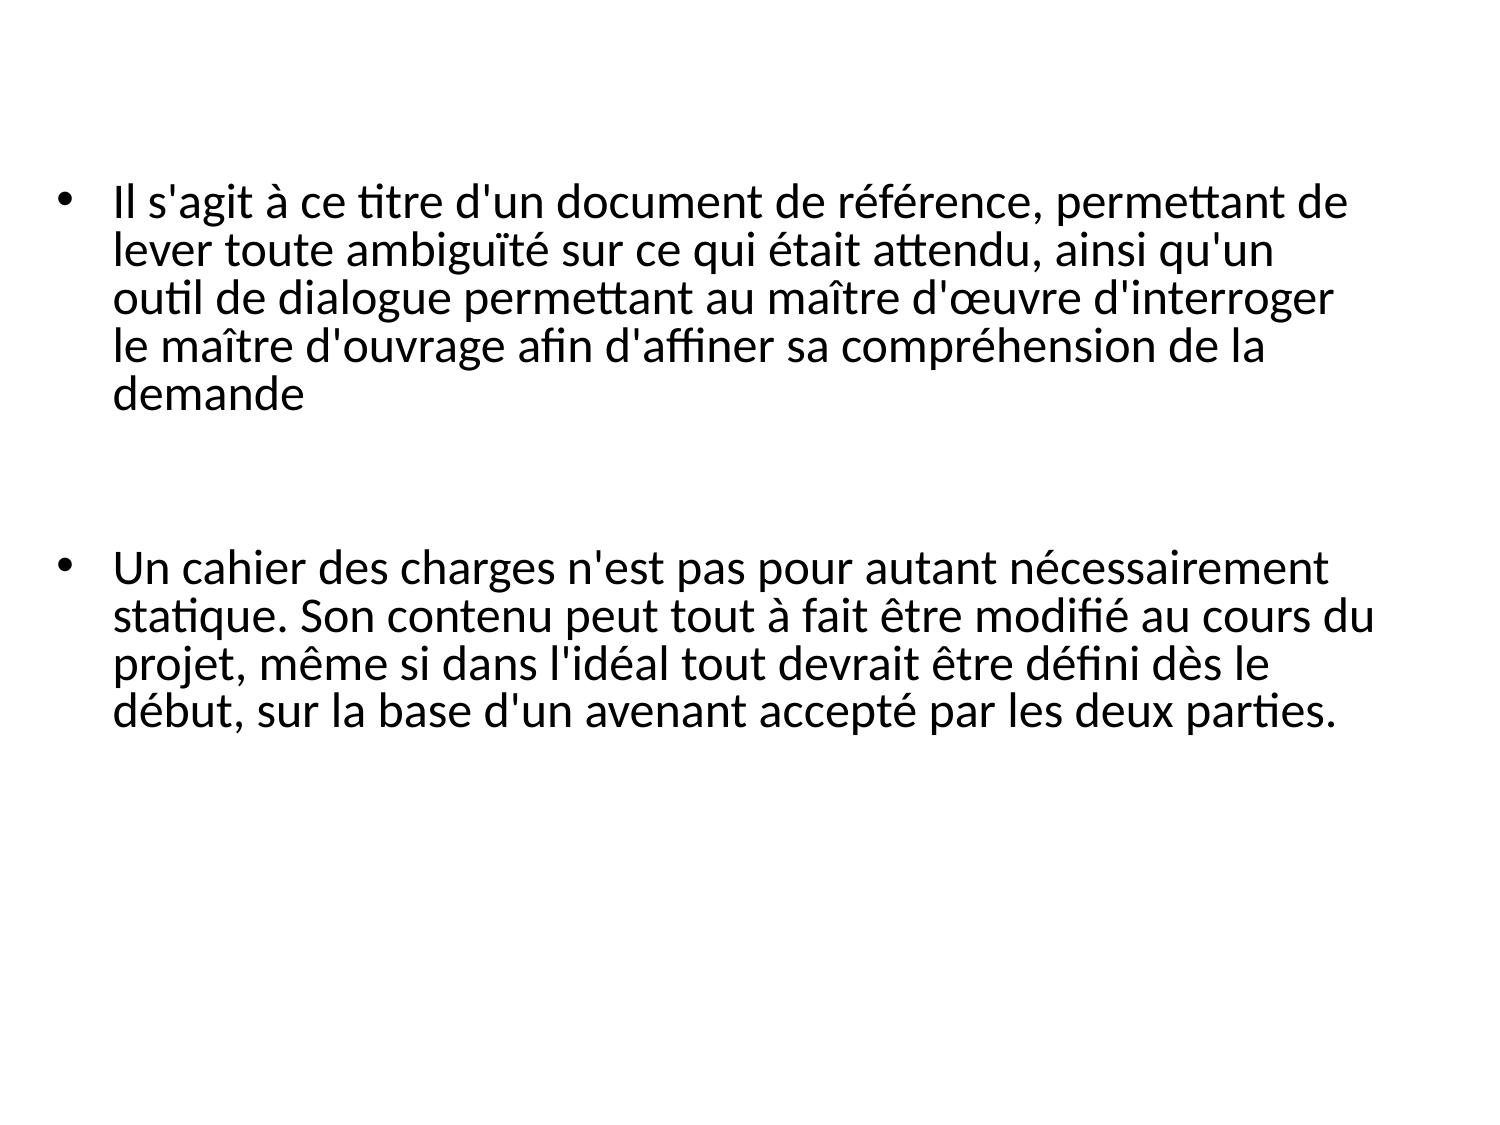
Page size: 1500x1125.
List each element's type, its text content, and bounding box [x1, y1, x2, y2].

list Il s'agit à ce titre d'un document de référence, permettant de lever toute ambiguïté sur ce qui était attendu, ainsi qu'un outil de dialogue permettant au maître d'œuvre d'interroger le maître d'ouvrage afin d'affiner sa compréhension de la demande Un cahier des charges n'est pas pour autant nécessairement statique. Son contenu peut tout à fait être modifié au cours du projet, même si dans l'idéal tout devrait être défini dès le début, sur la base d'un avenant accepté par les deux parties. [41, 172, 1392, 916]
